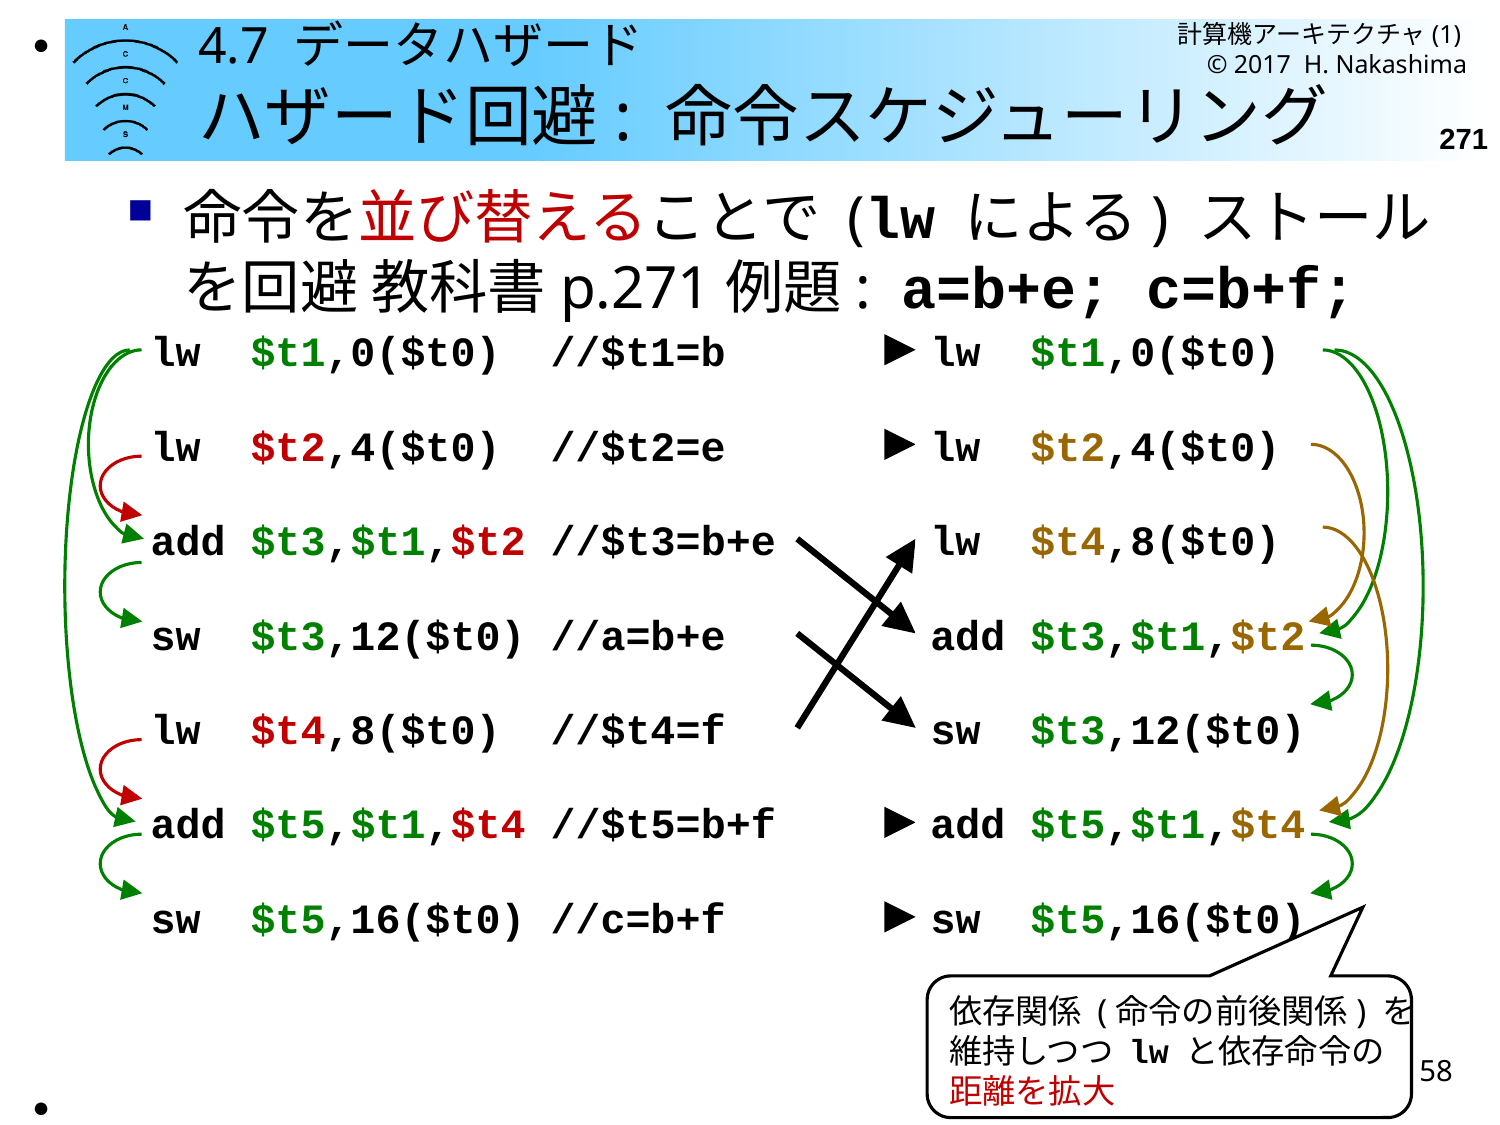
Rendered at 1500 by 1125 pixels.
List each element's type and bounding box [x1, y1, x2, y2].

text_box [17, 1082, 65, 1125]
slide_number [1411, 1024, 1468, 1100]
list [112, 172, 1469, 327]
text_box [17, 19, 65, 67]
text_box [1340, 113, 1500, 161]
text_box [64, 326, 1424, 1118]
title [183, 19, 1459, 161]
picture [72, 24, 178, 155]
footer [1151, 19, 1483, 80]
